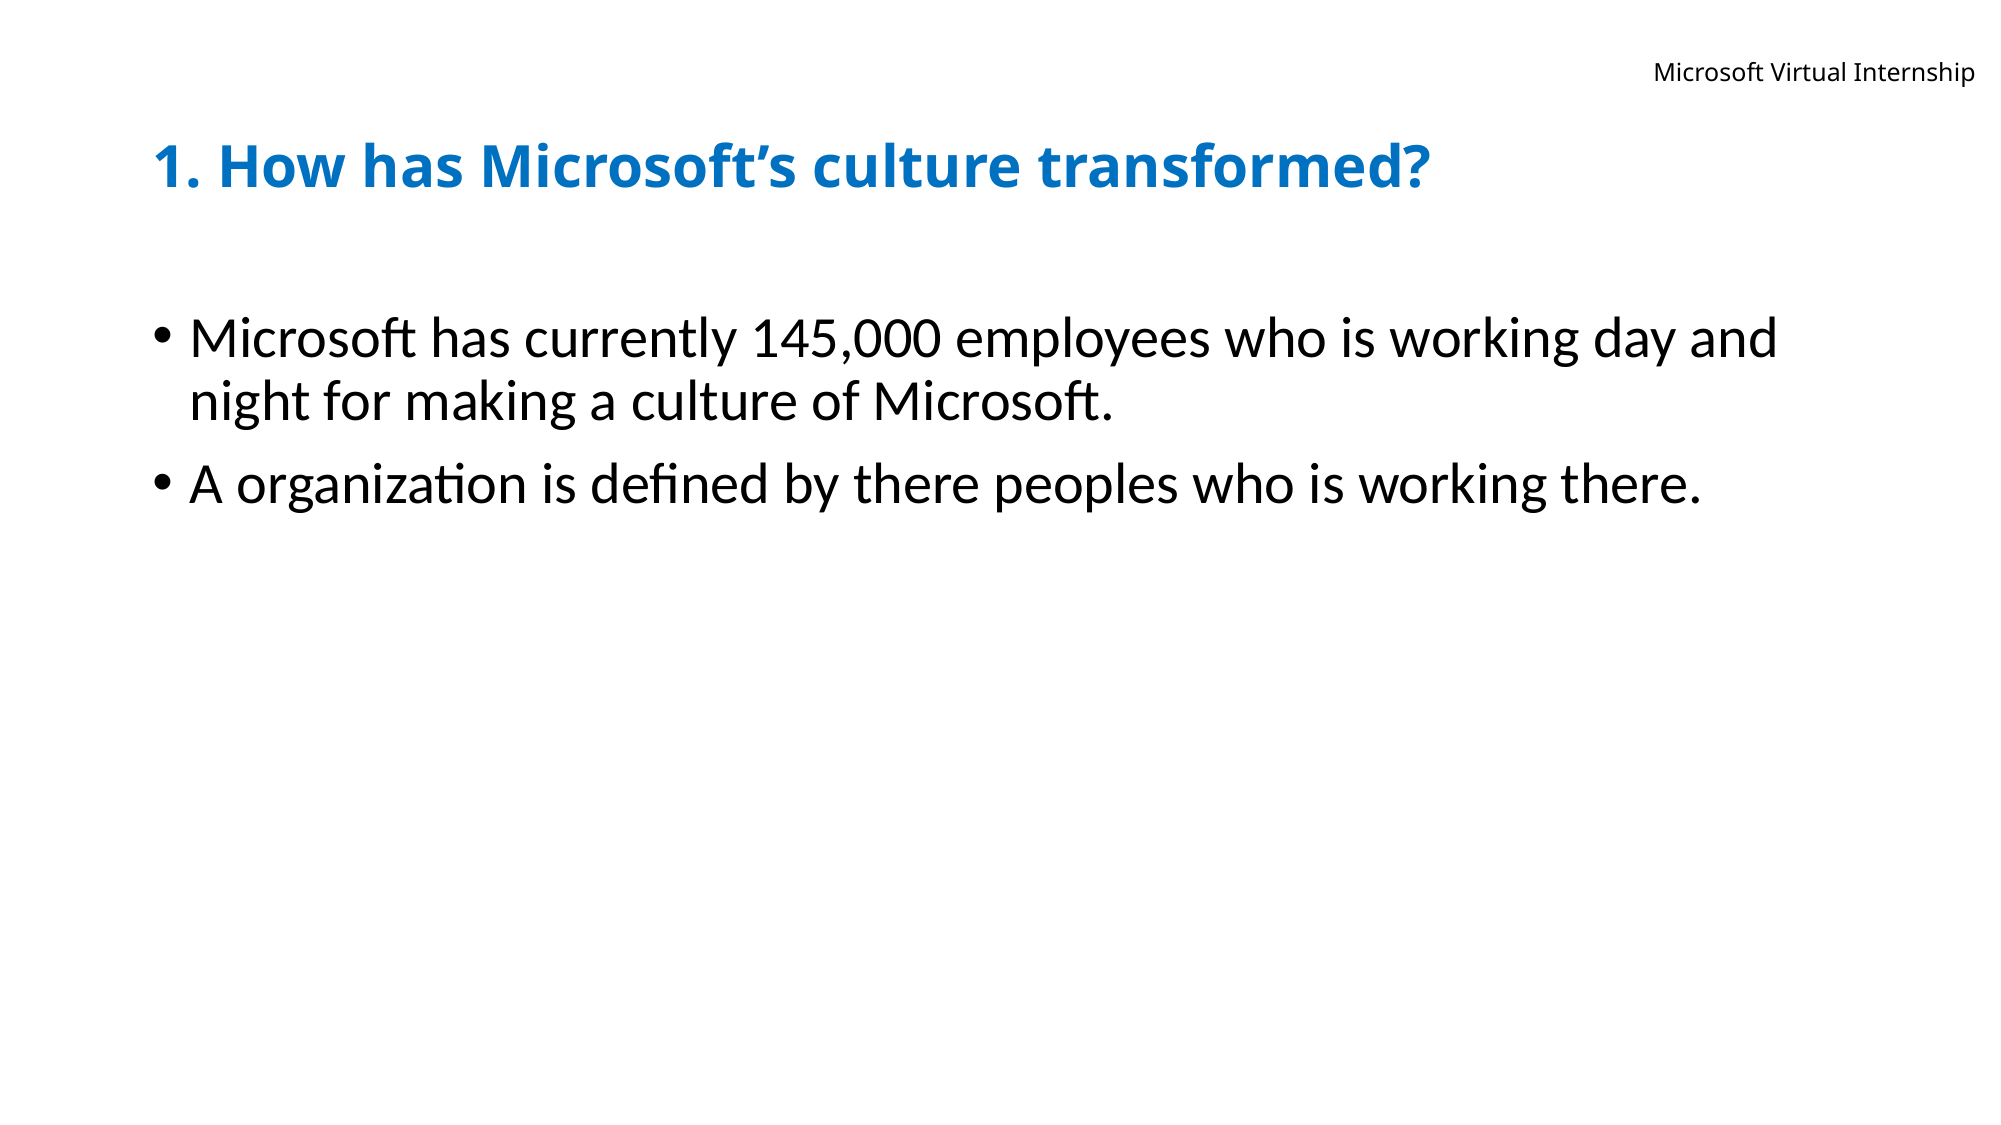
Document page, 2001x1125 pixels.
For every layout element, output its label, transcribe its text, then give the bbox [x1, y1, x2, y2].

text_box Microsoft Virtual Internship [1638, 48, 2000, 94]
title 1. How has Microsoft’s culture transformed? [137, 59, 1863, 278]
list Microsoft has currently 145,000 employees who is working day and night for making a culture of Microsoft. A organization is defined by there peoples who is working there. [137, 299, 1863, 1014]
